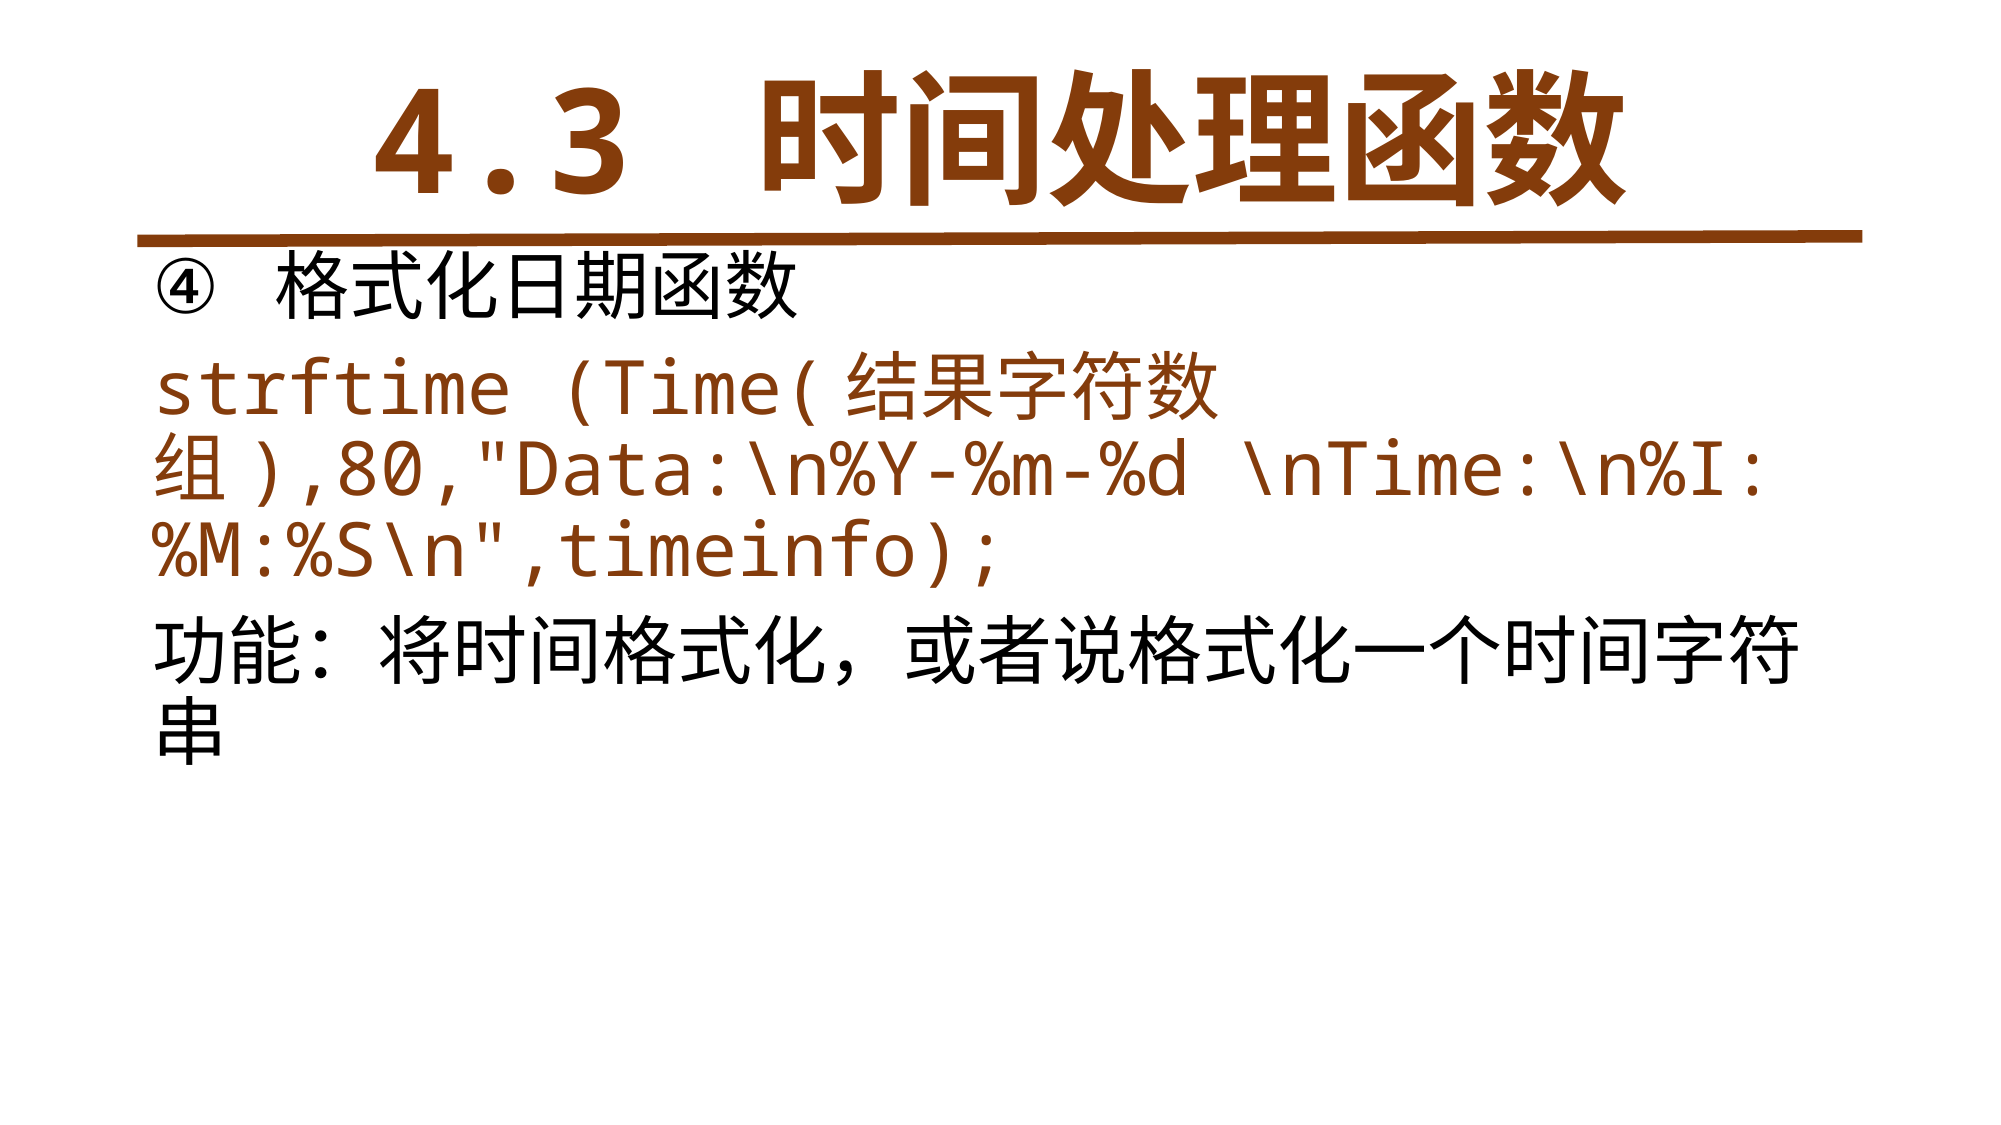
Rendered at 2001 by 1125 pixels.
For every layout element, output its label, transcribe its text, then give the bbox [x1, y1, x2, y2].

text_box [137, 236, 1863, 241]
title 4.3 时间处理函数 [137, 37, 1863, 234]
list 格式化日期函数 strftime (Time(结果字符数组),80,"Data:\n%Y-%m-%d \nTime:\n%I:%M:%S\n",timeinfo); 功能：将时间格式化，或者说格式化一个时间字符串 [137, 243, 1863, 1075]
